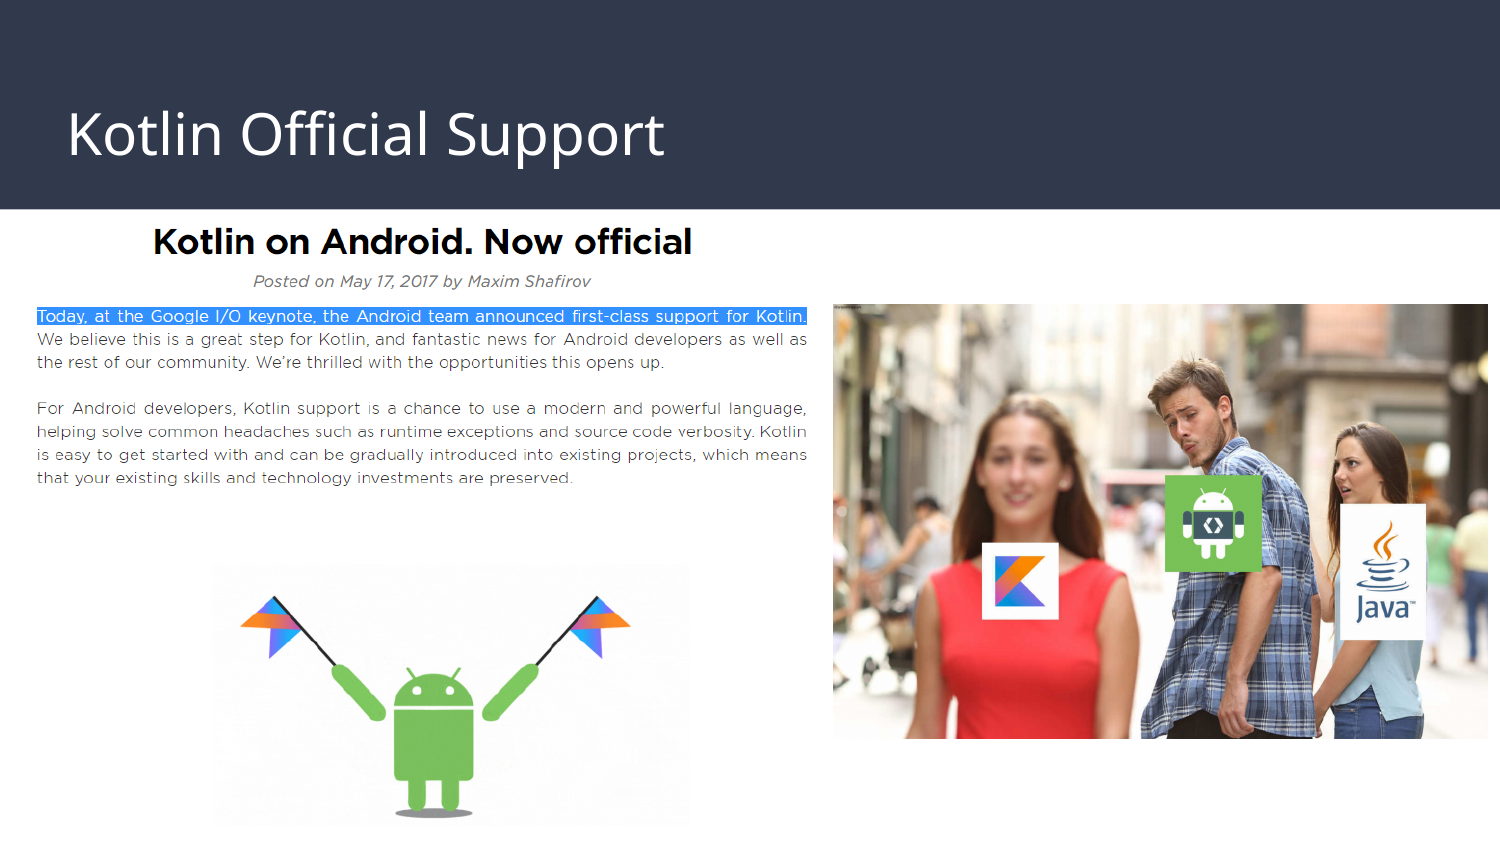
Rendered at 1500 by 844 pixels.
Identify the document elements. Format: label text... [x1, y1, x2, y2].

picture [29, 216, 813, 827]
picture [832, 304, 1488, 740]
title Kotlin Official Support [51, 82, 1449, 185]
